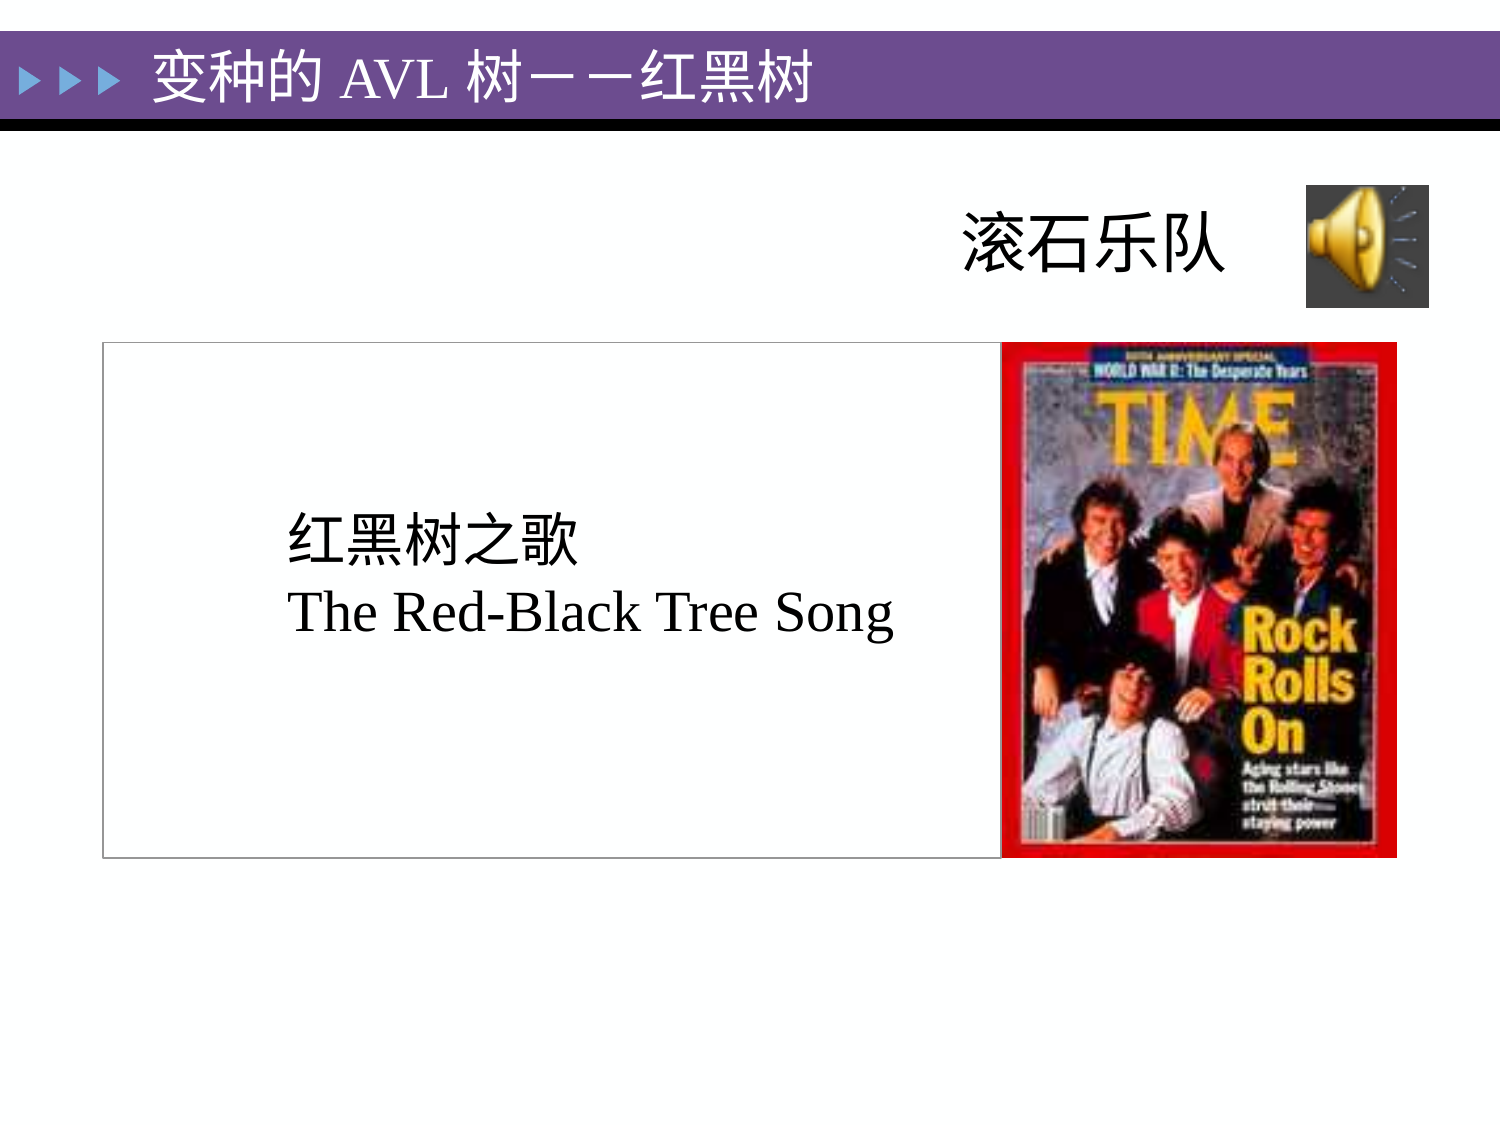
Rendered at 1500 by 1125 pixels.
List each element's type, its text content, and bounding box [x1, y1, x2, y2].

text_box 滚石乐队 [945, 193, 1299, 289]
text_box [103, 342, 998, 858]
text_box 变种的AVL树－－红黑树 [135, 33, 1021, 118]
picture [1304, 184, 1431, 310]
picture [1000, 342, 1397, 859]
